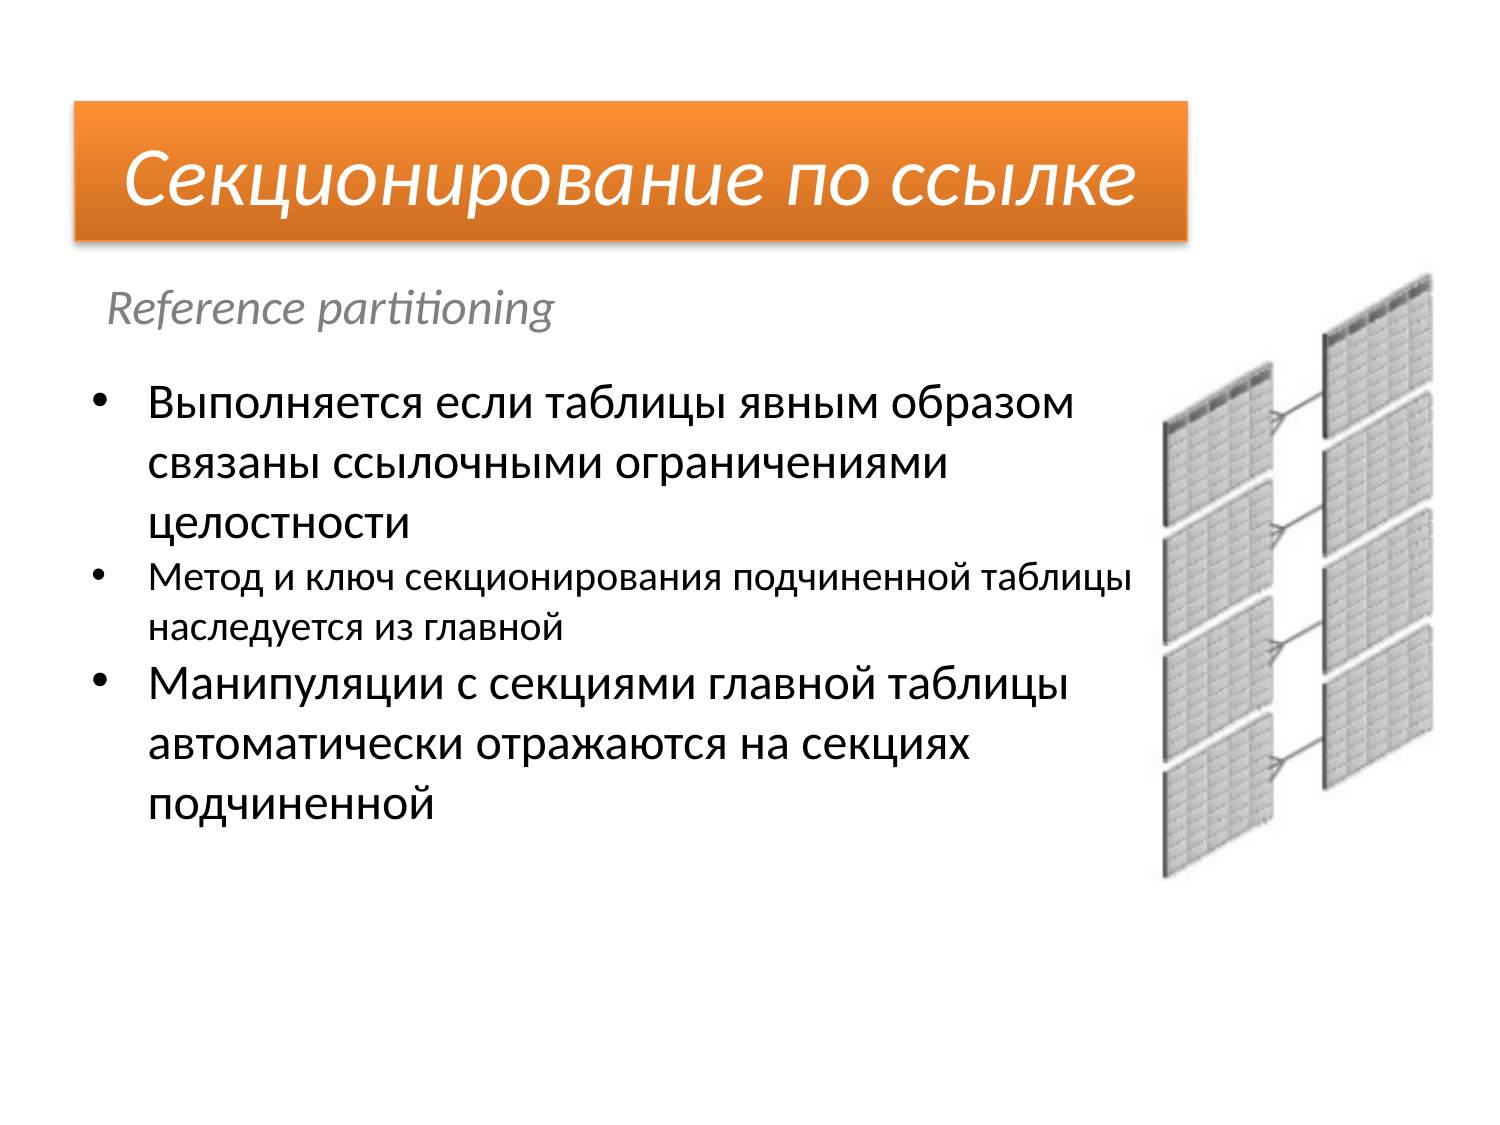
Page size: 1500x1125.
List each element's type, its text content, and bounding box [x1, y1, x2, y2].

text_box Выполняется если таблицы явным образом связаны ссылочными ограничениями целостности Метод и ключ секционирования подчиненной таблицы наследуется из главной Манипуляции с секциями главной таблицы автоматически отражаются на секциях подчиненной [76, 361, 1134, 837]
text_box Секционирование по ссылке [74, 101, 1188, 242]
text_box Reference partitioning [91, 267, 572, 342]
picture [1139, 255, 1448, 903]
